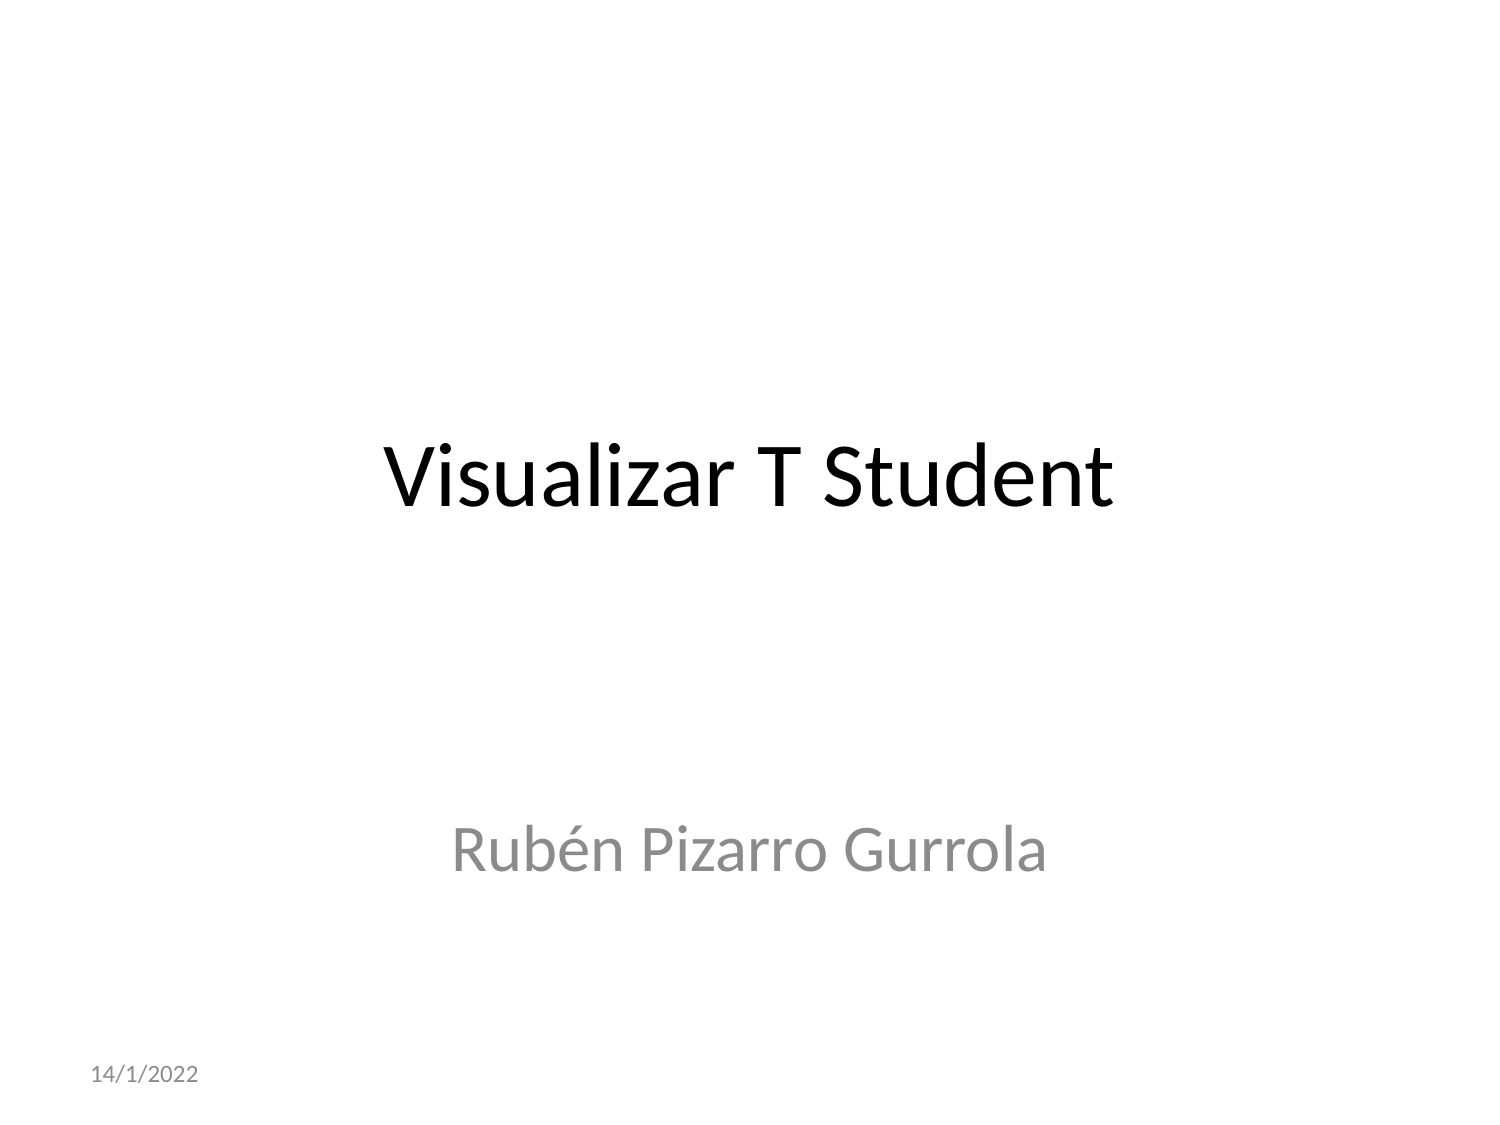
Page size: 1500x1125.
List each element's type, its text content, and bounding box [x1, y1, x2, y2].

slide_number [75, 1042, 425, 1103]
subtitle Rubén Pizarro Gurrola [225, 637, 1275, 925]
title Visualizar T Student [112, 349, 1388, 591]
